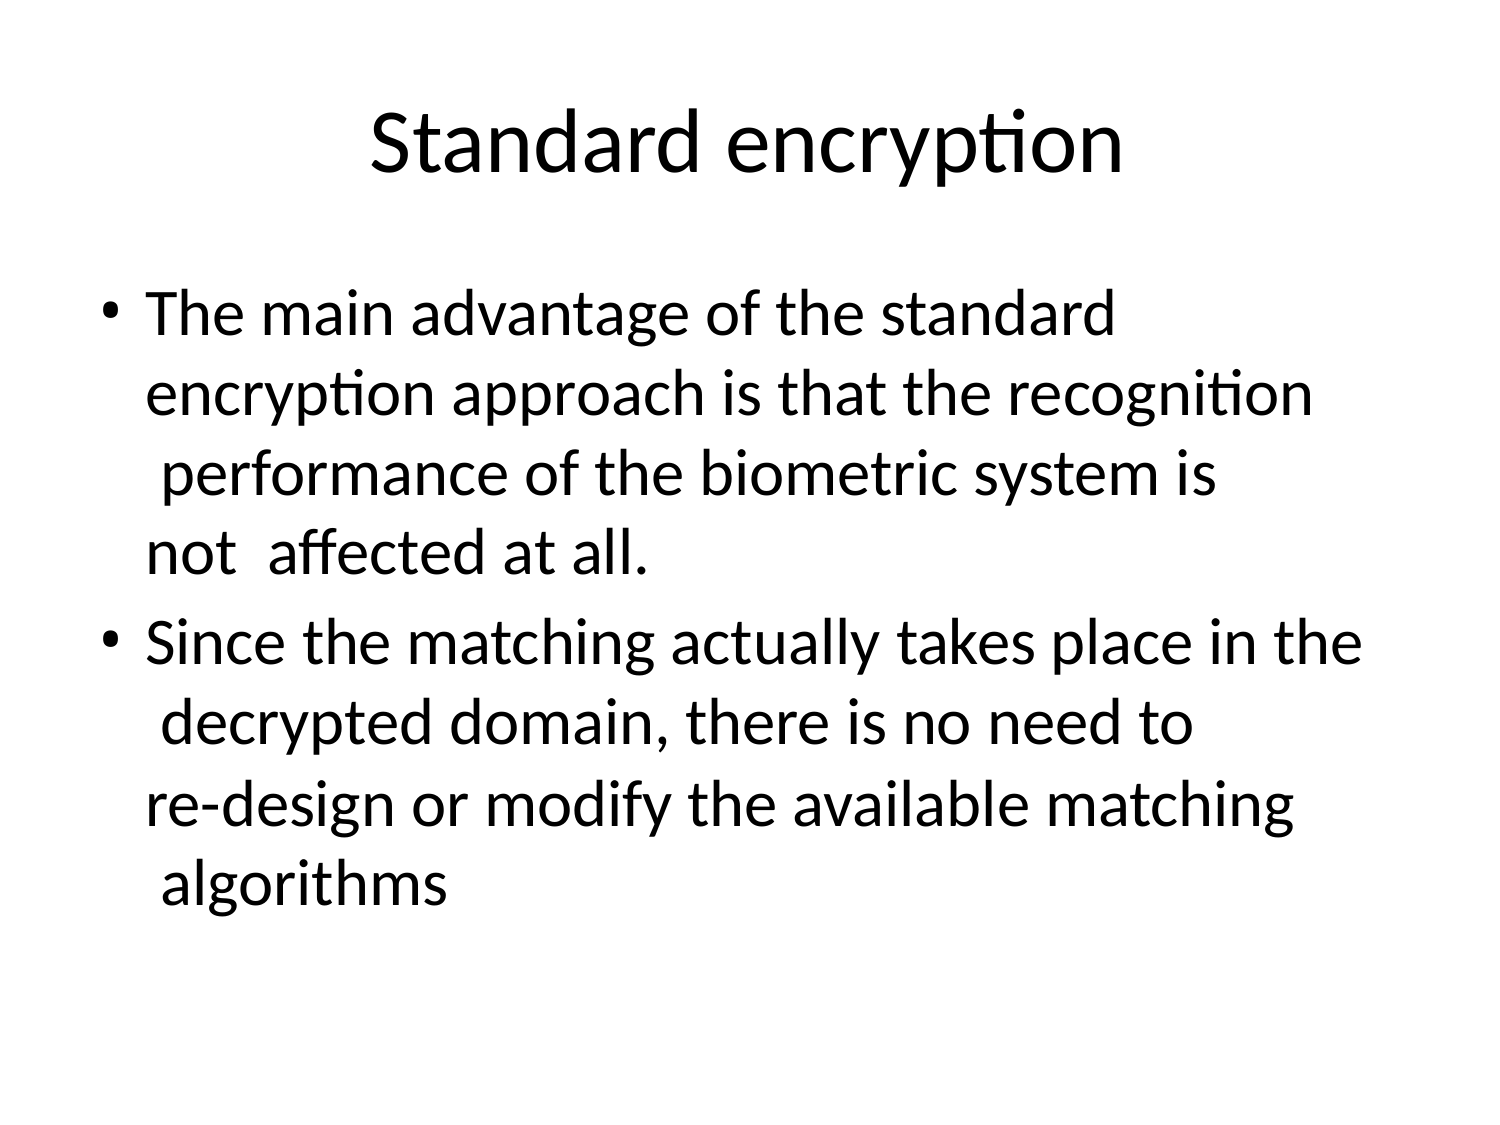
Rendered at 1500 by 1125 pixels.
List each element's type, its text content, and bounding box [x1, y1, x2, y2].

text_box The main advantage of the standard encryption approach is that the recognition performance of the biometric system is not affected at all. Since the matching actually takes place in the decrypted domain, there is no need to re-design or modify the available matching algorithms [96, 263, 1374, 920]
title Standard encryption [367, 78, 1132, 263]
